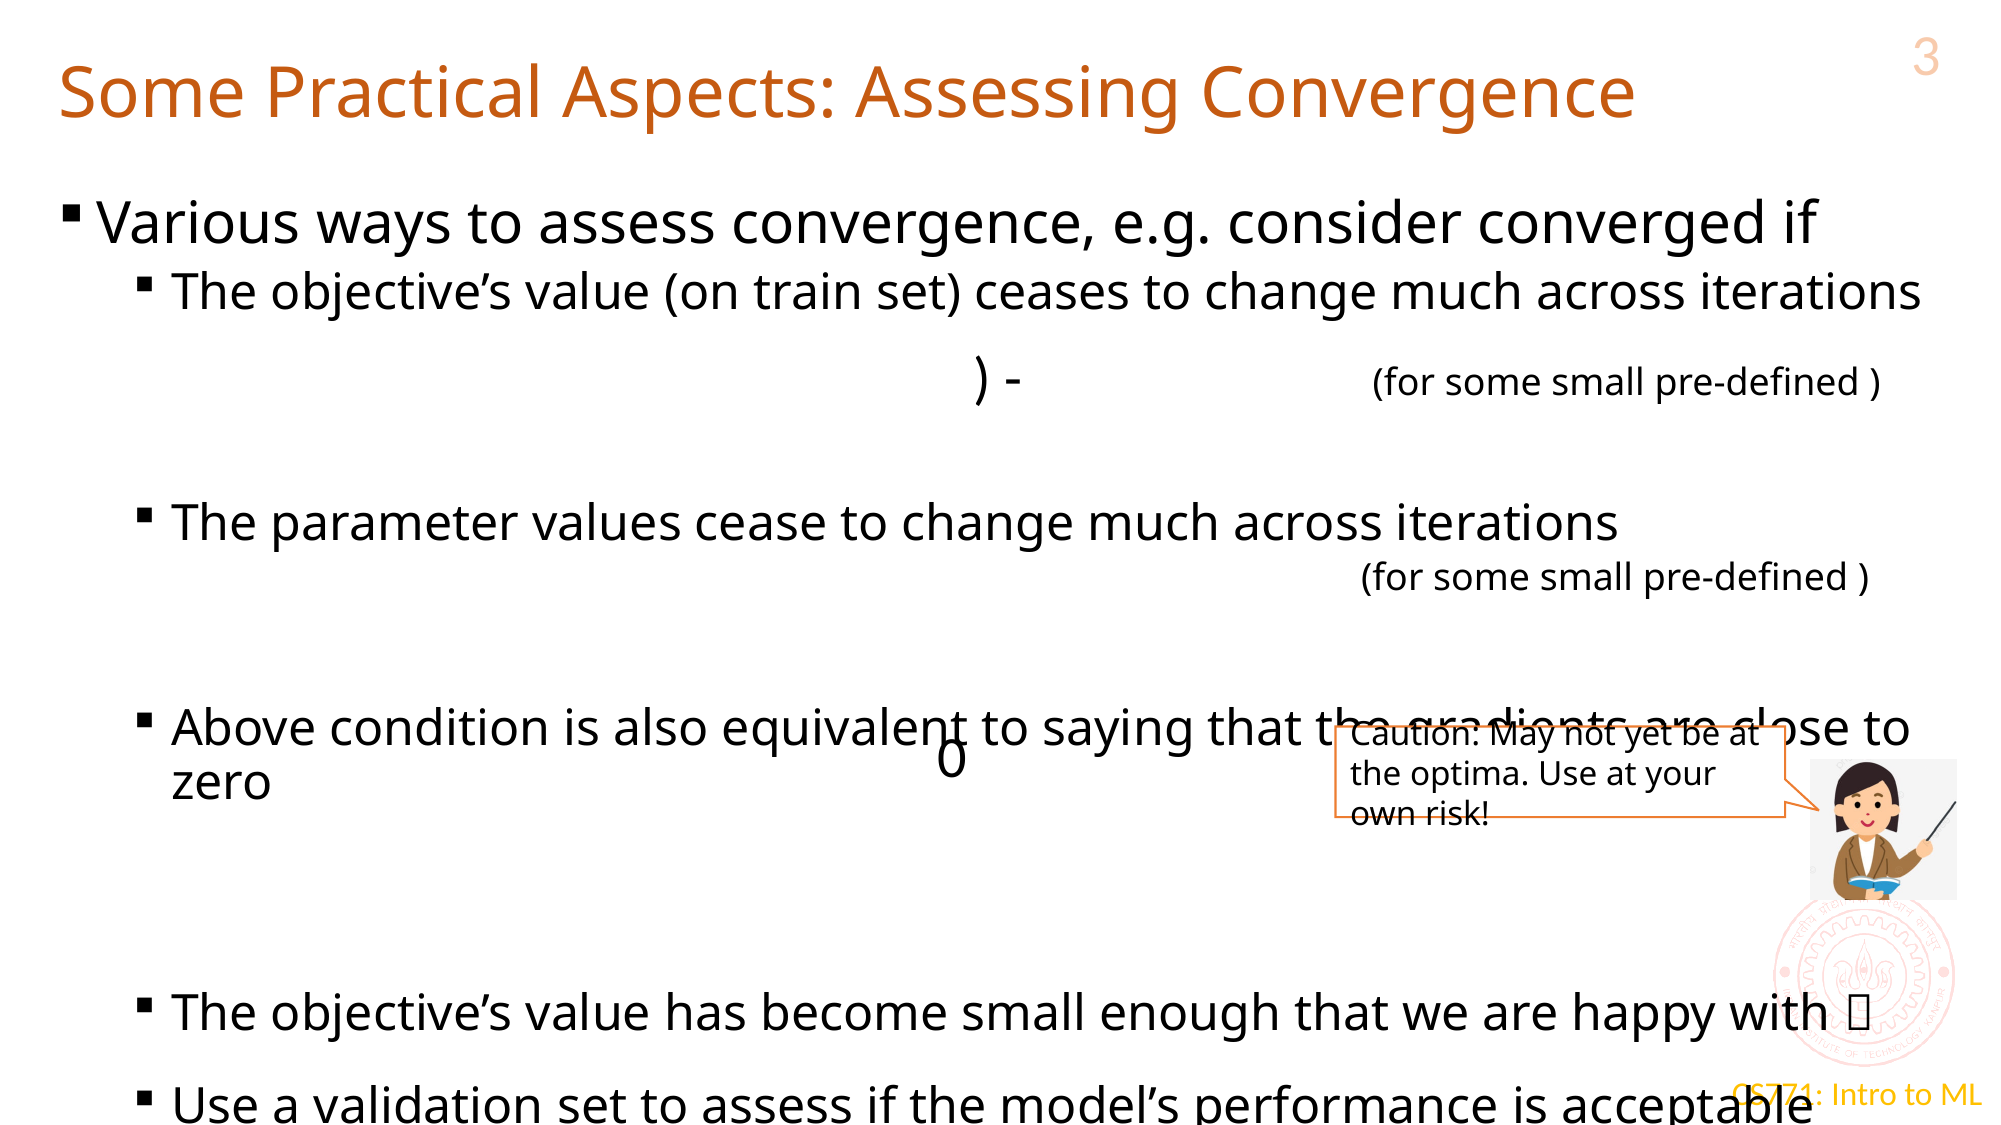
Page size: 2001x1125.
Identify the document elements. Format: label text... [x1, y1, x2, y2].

list Various ways to assess convergence, e.g. consider converged if The objective’s value (on train set) ceases to change much across iterations The parameter values cease to change much across iterations Above condition is also equivalent to saying that the gradients are close to zero The objective’s value has become small enough that we are happy with  Use a validation set to assess if the model’s performance is acceptable (early stopping) [43, 185, 1970, 1098]
slide_number 3 [1857, 22, 1957, 83]
picture [1810, 759, 1957, 900]
text_box Caution: May not yet be at the optima. Use at your own risk! [1334, 725, 1810, 819]
title Some Practical Aspects: Assessing Convergence [43, 27, 1970, 163]
